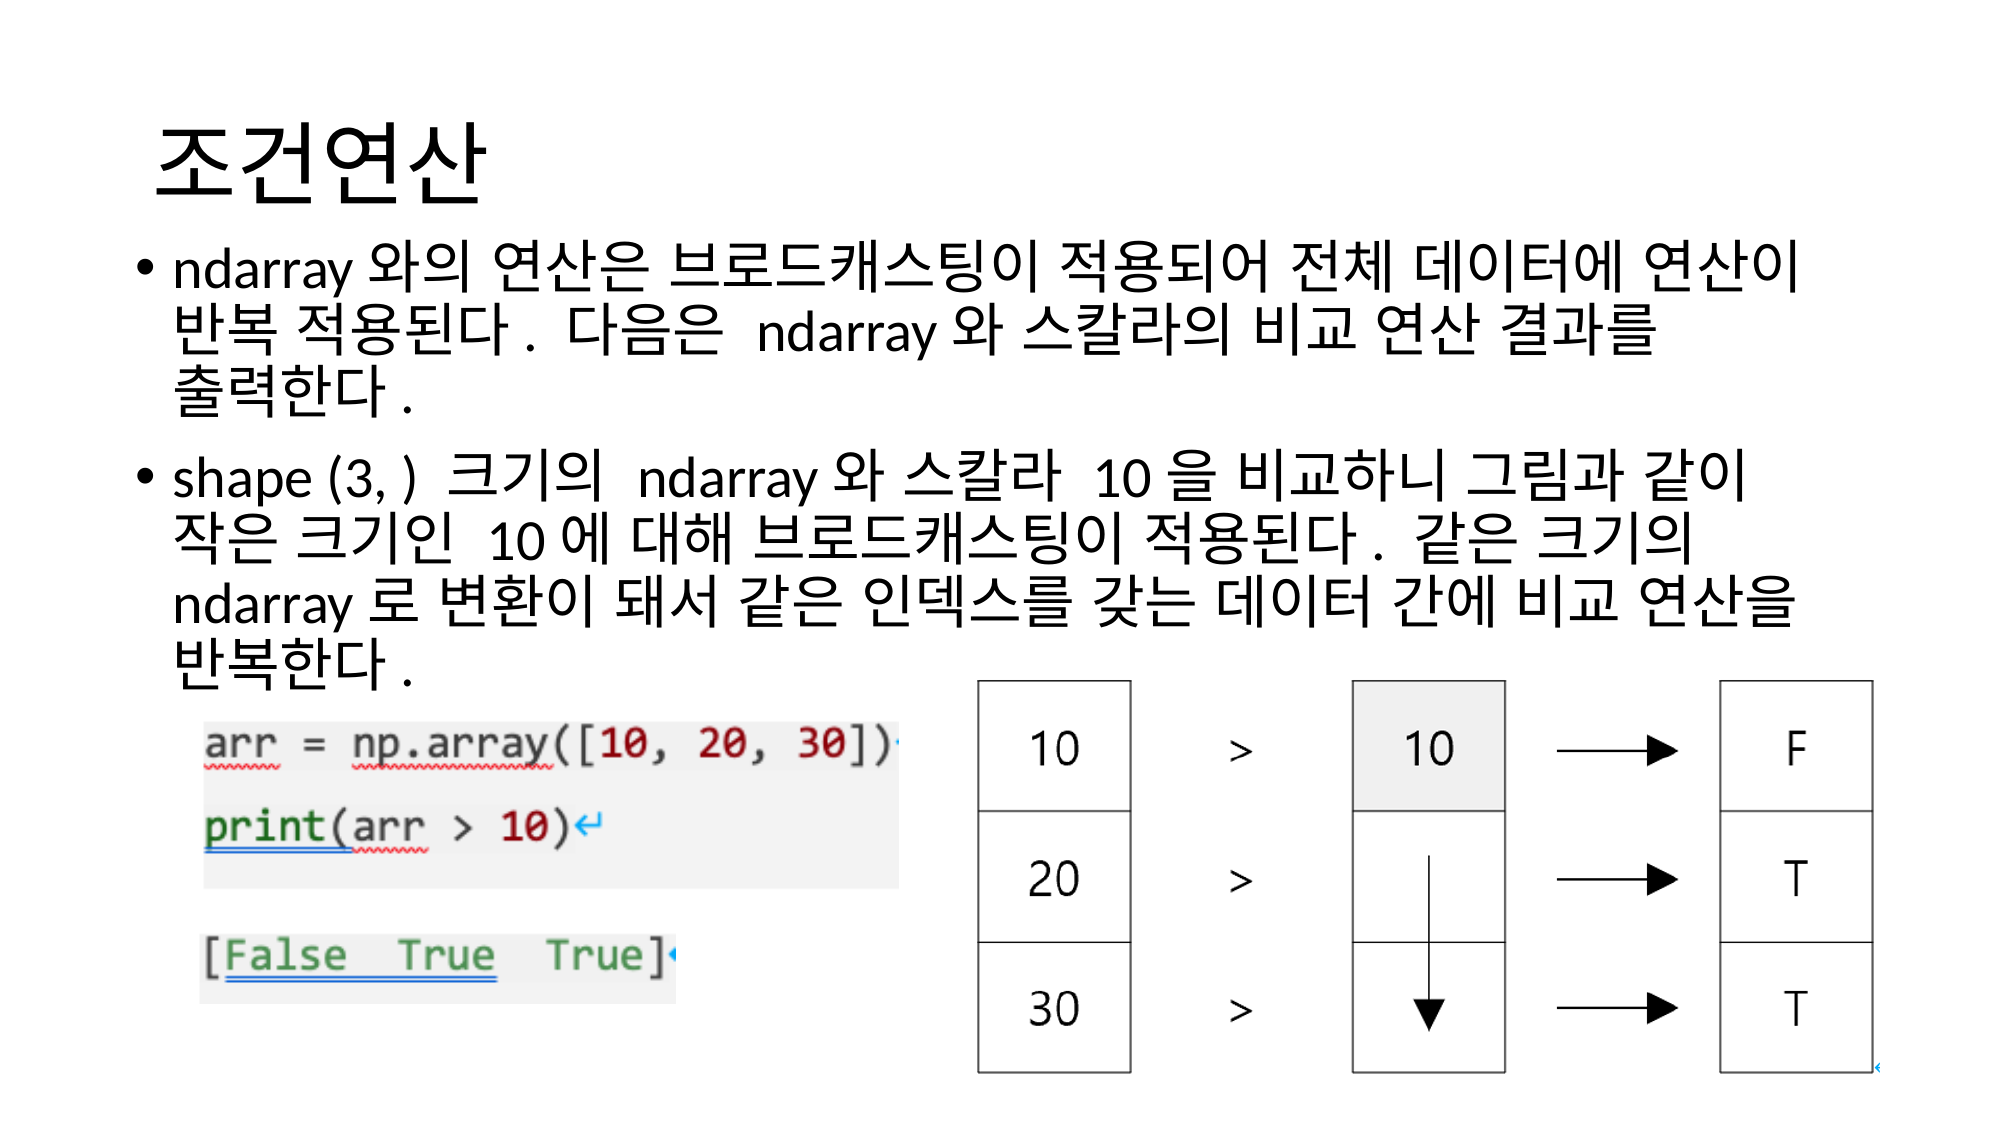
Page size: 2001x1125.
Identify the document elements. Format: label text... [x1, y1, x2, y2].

picture [977, 664, 1880, 1087]
picture [198, 924, 676, 1004]
picture [198, 716, 899, 906]
title 조건연산 [137, 59, 1863, 278]
list ndarray와의 연산은 브로드캐스팅이 적용되어 전체 데이터에 연산이 반복 적용된다. 다음은 ndarray와 스칼라의 비교 연산 결과를 출력한다. shape (3, ) 크기의 ndarray와 스칼라 10을 비교하니 그림과 같이 작은 크기인 10에 대해 브로드캐스팅이 적용된다. 같은 크기의 ndarray로 변환이 돼서 같은 인덱스를 갖는 데이터 간에 비교 연산을 반복한다. [120, 230, 1846, 945]
